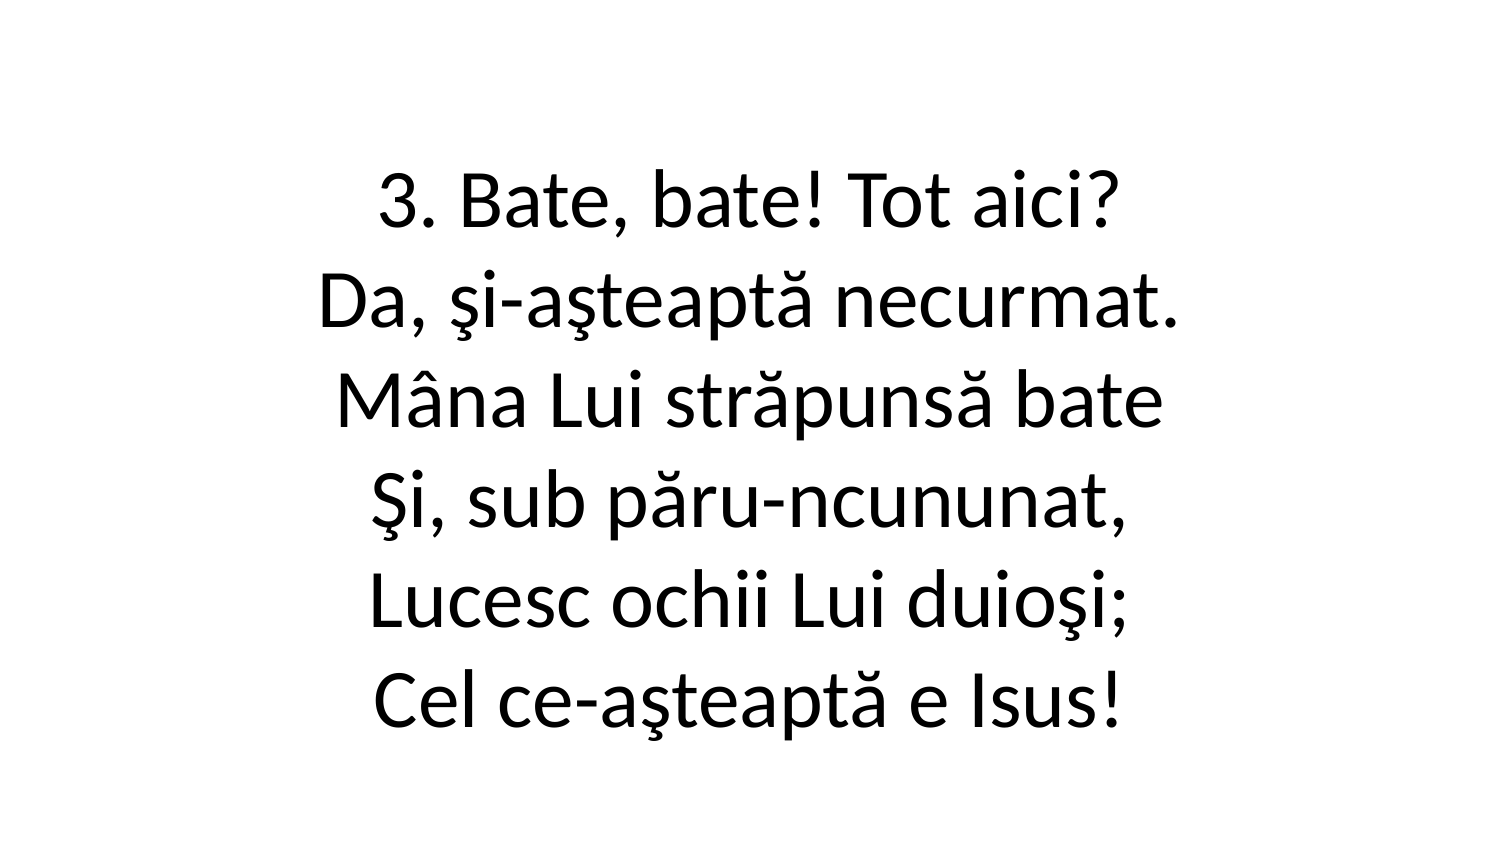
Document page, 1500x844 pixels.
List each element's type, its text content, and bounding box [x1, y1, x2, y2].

text_box 3. Bate, bate! Tot aici? Da, şi-aşteaptă necurmat. Mâna Lui străpunsă bate Şi, sub păru-ncununat, Lucesc ochii Lui duioşi; Cel ce-aşteaptă e Isus! [302, 92, 1198, 752]
